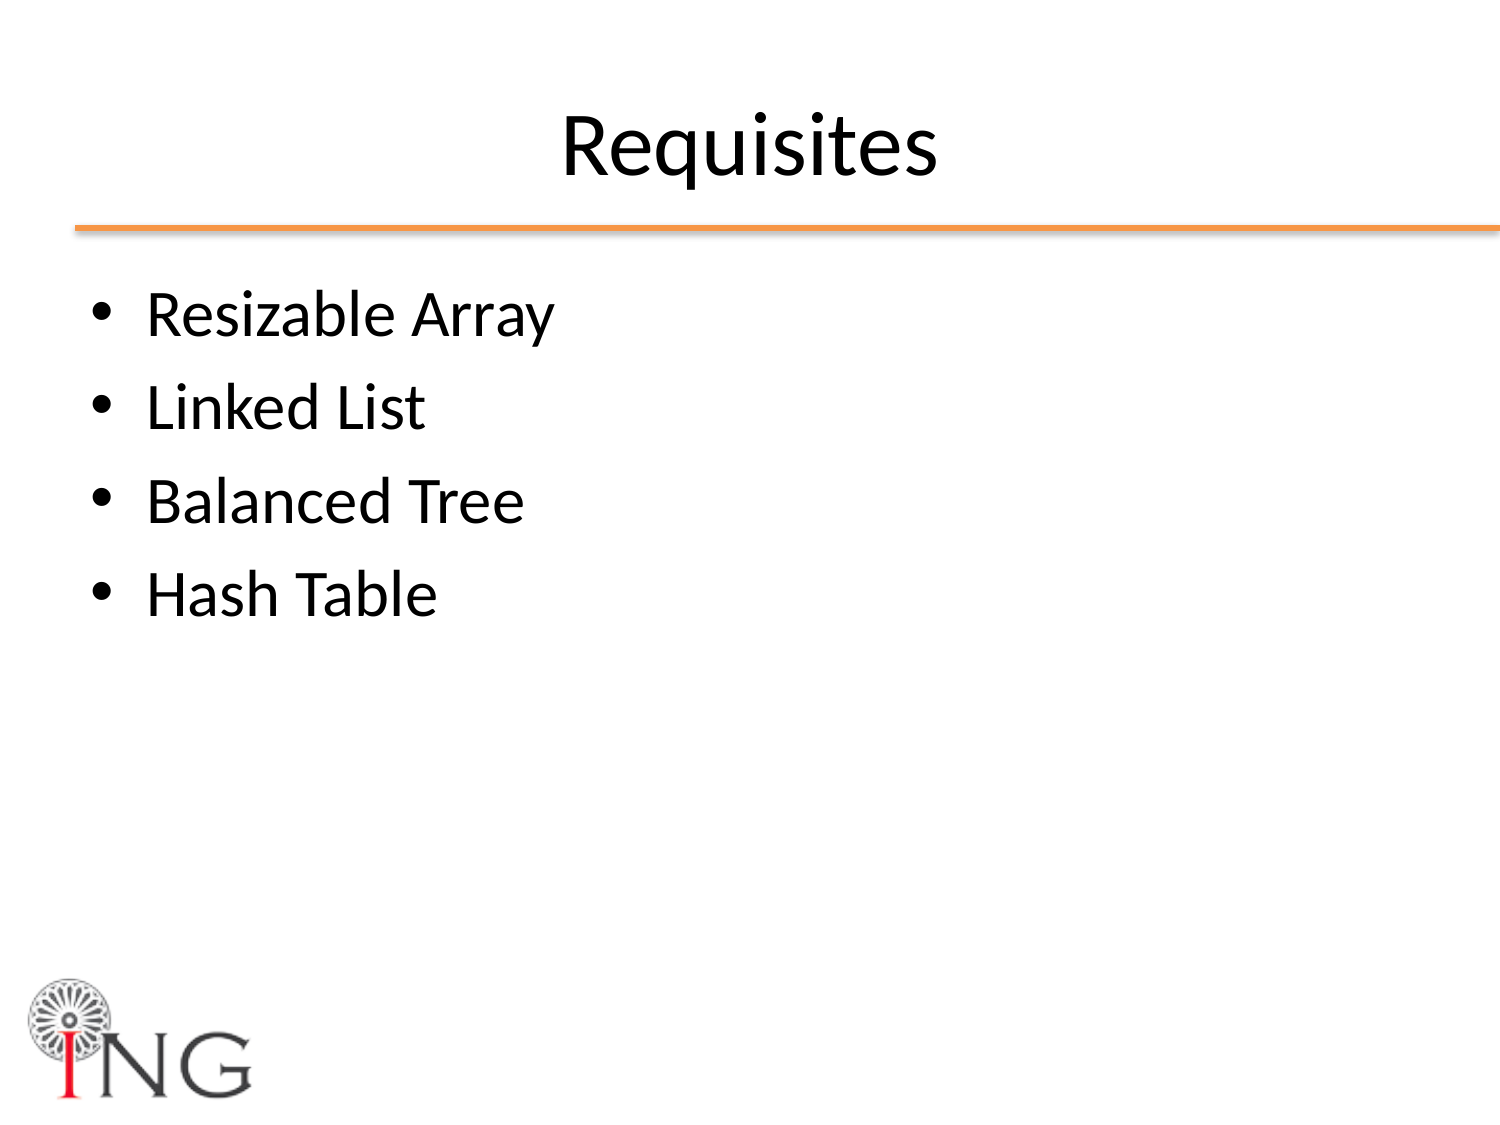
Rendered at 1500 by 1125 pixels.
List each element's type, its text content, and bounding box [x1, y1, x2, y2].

picture [3, 956, 281, 1125]
title Requisites [75, 45, 1425, 233]
list Resizable Array Linked List Balanced Tree Hash Table [75, 262, 1425, 1005]
